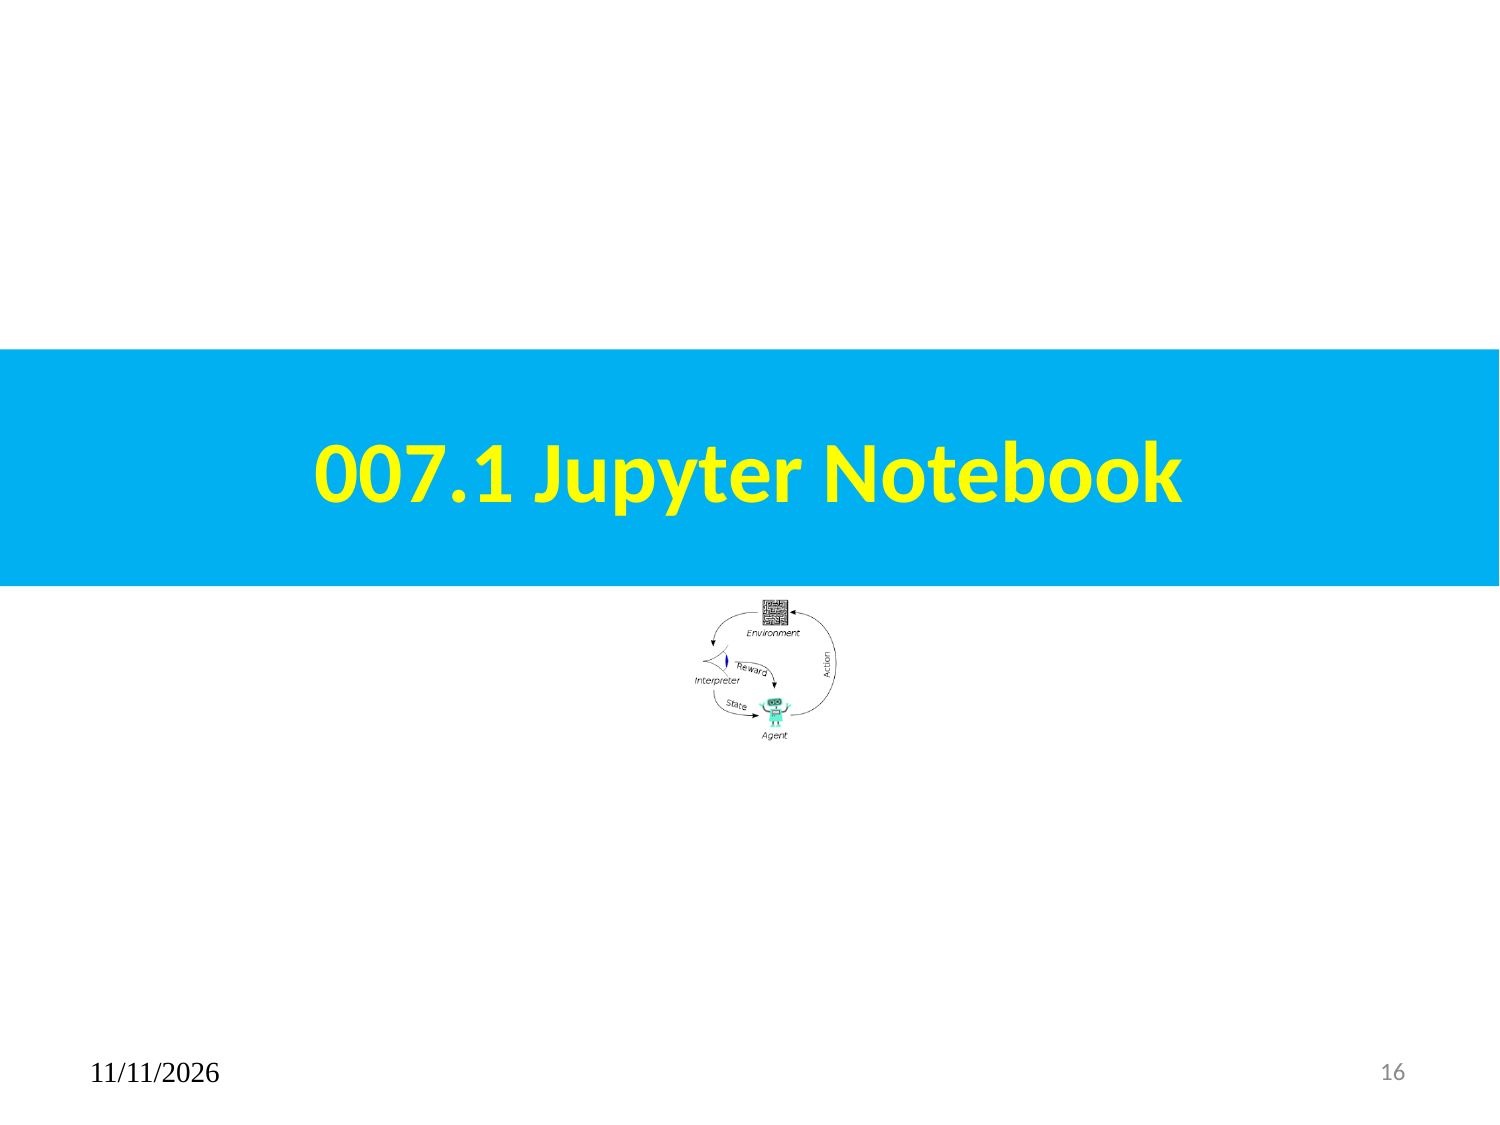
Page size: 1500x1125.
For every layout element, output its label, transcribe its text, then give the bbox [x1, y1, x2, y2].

title 007.1 Jupyter Notebook [0, 349, 1499, 587]
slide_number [75, 1042, 421, 1099]
slide_number 16 [1074, 1042, 1421, 1099]
picture [690, 597, 842, 744]
